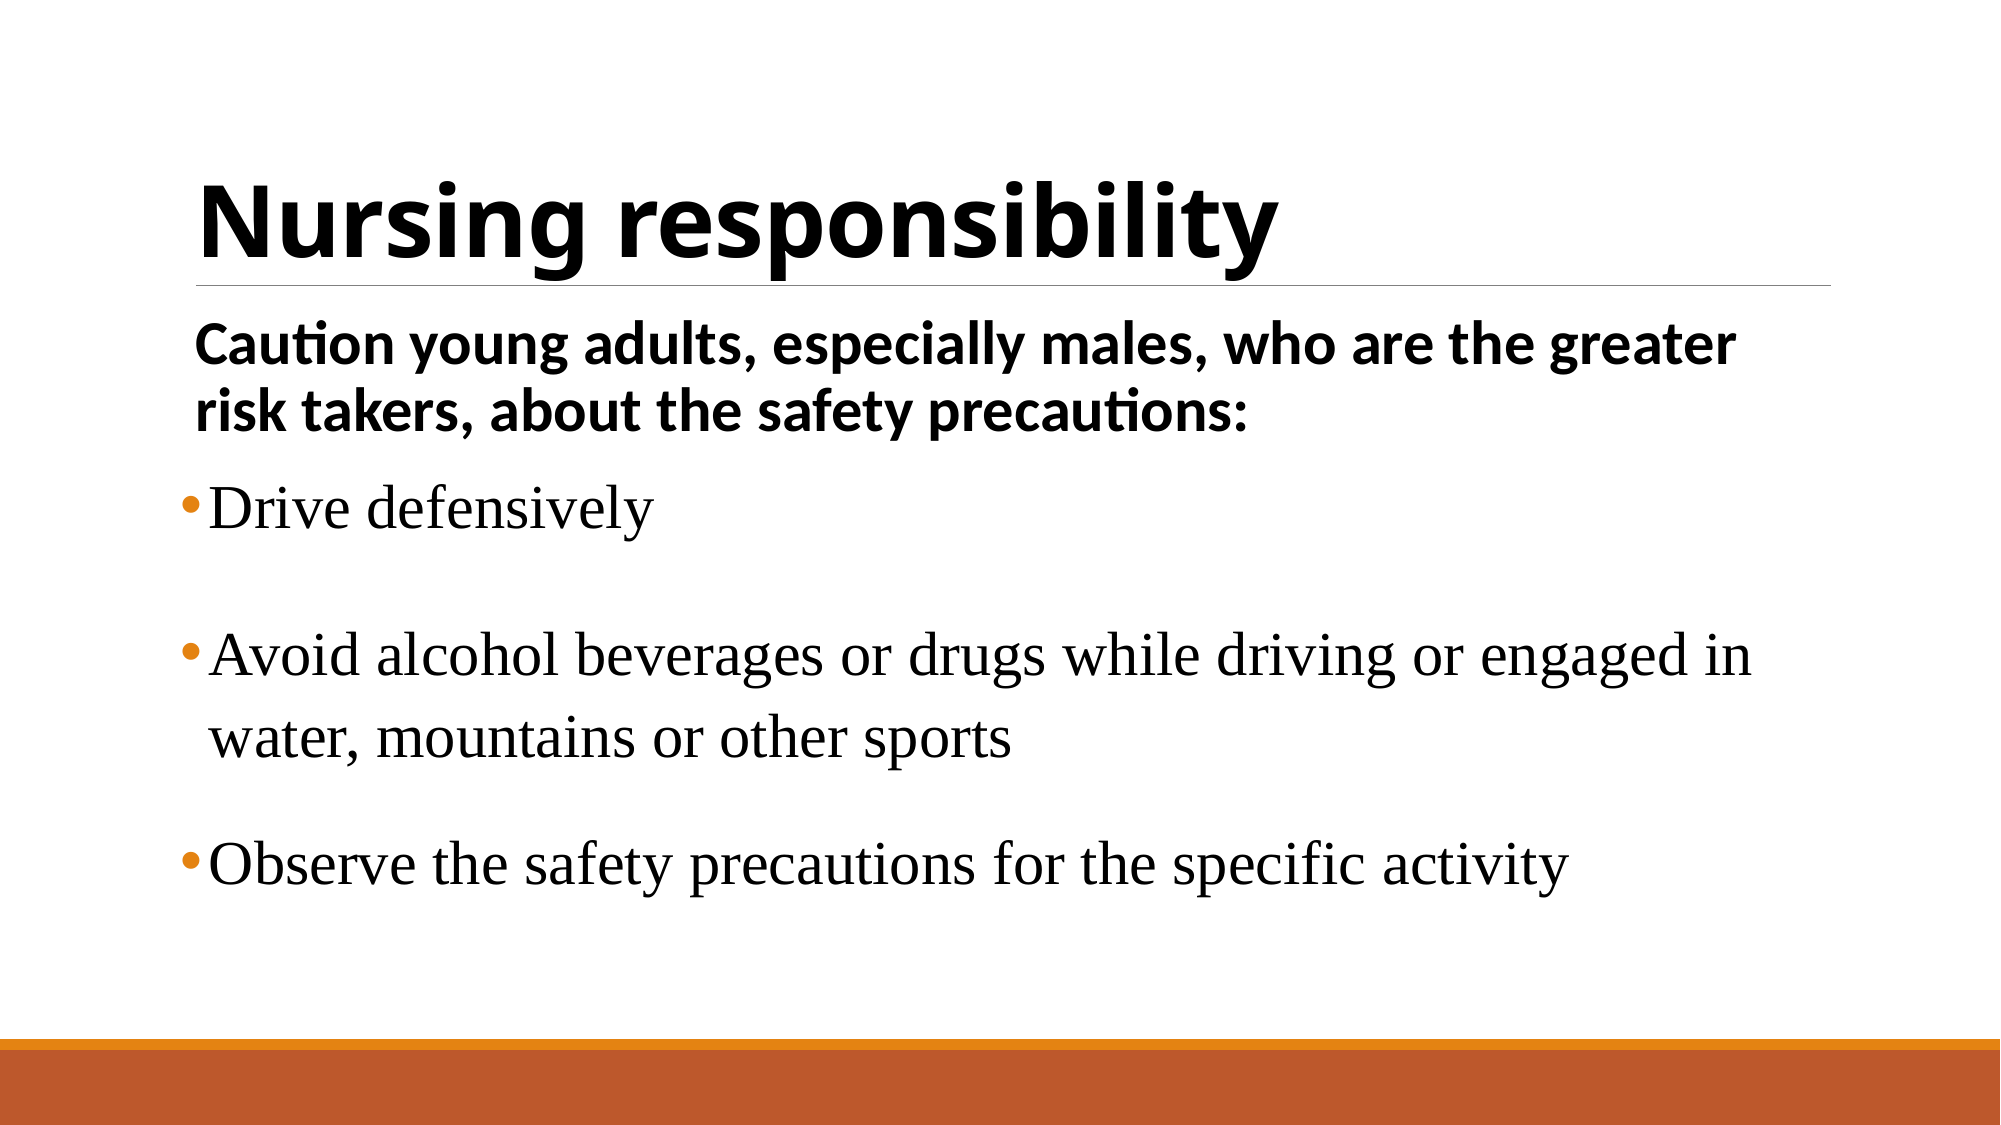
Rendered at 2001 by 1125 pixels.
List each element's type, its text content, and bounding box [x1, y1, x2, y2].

title Nursing responsibility [180, 47, 1830, 285]
list Caution young adults, especially males, who are the greater risk takers, about the safety precautions: Drive defensively Avoid alcohol beverages or drugs while driving or engaged in water, mountains or other sports Observe the safety precautions for the specific activity [180, 302, 1830, 963]
